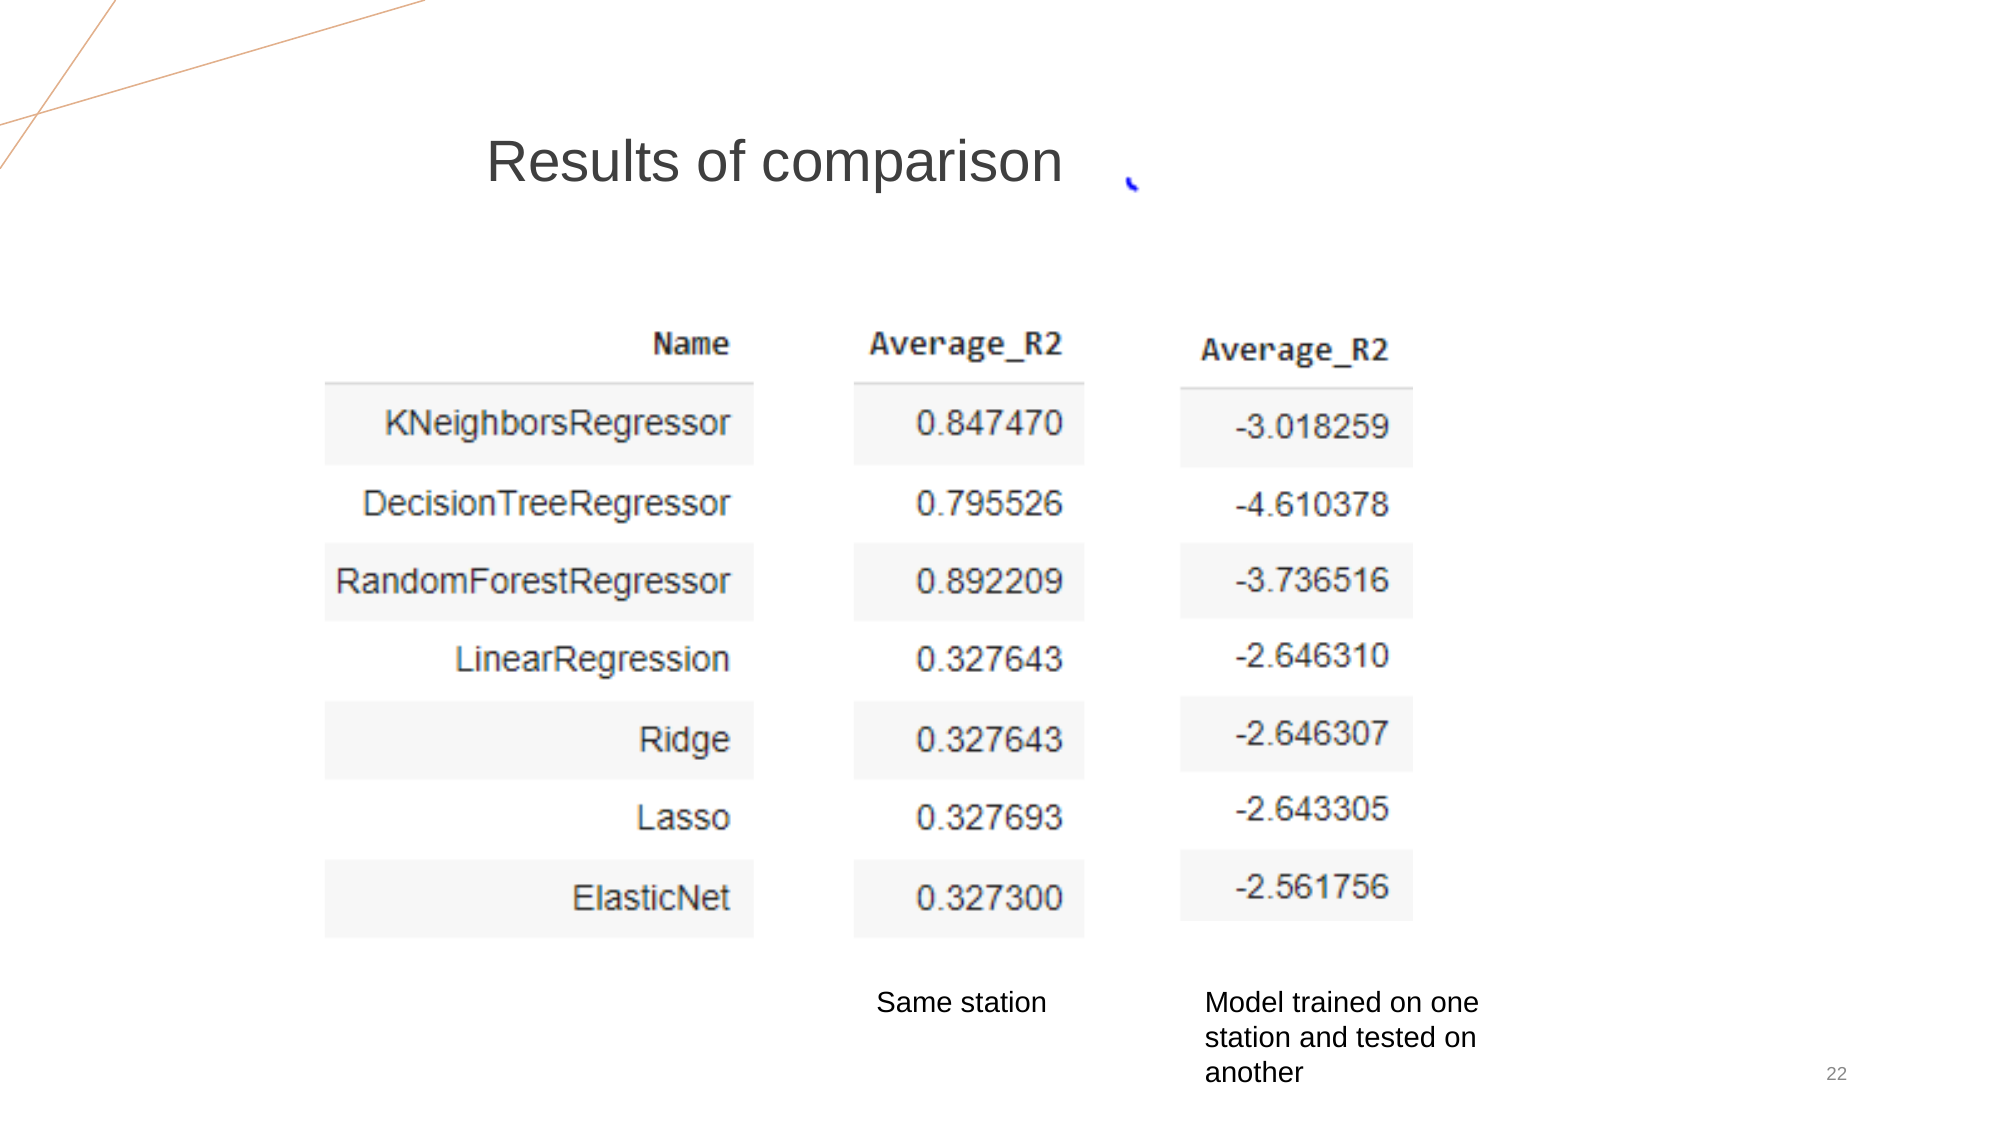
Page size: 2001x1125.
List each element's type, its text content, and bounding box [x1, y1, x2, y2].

title Results of comparison [233, 53, 1318, 272]
picture [853, 310, 1085, 946]
picture [324, 310, 754, 946]
text_box Model trained on one station and tested on another [1189, 968, 1547, 1104]
text_box Same station [861, 968, 1085, 1034]
picture [1125, 176, 1413, 922]
slide_number ‹#› [1547, 1042, 1863, 1103]
